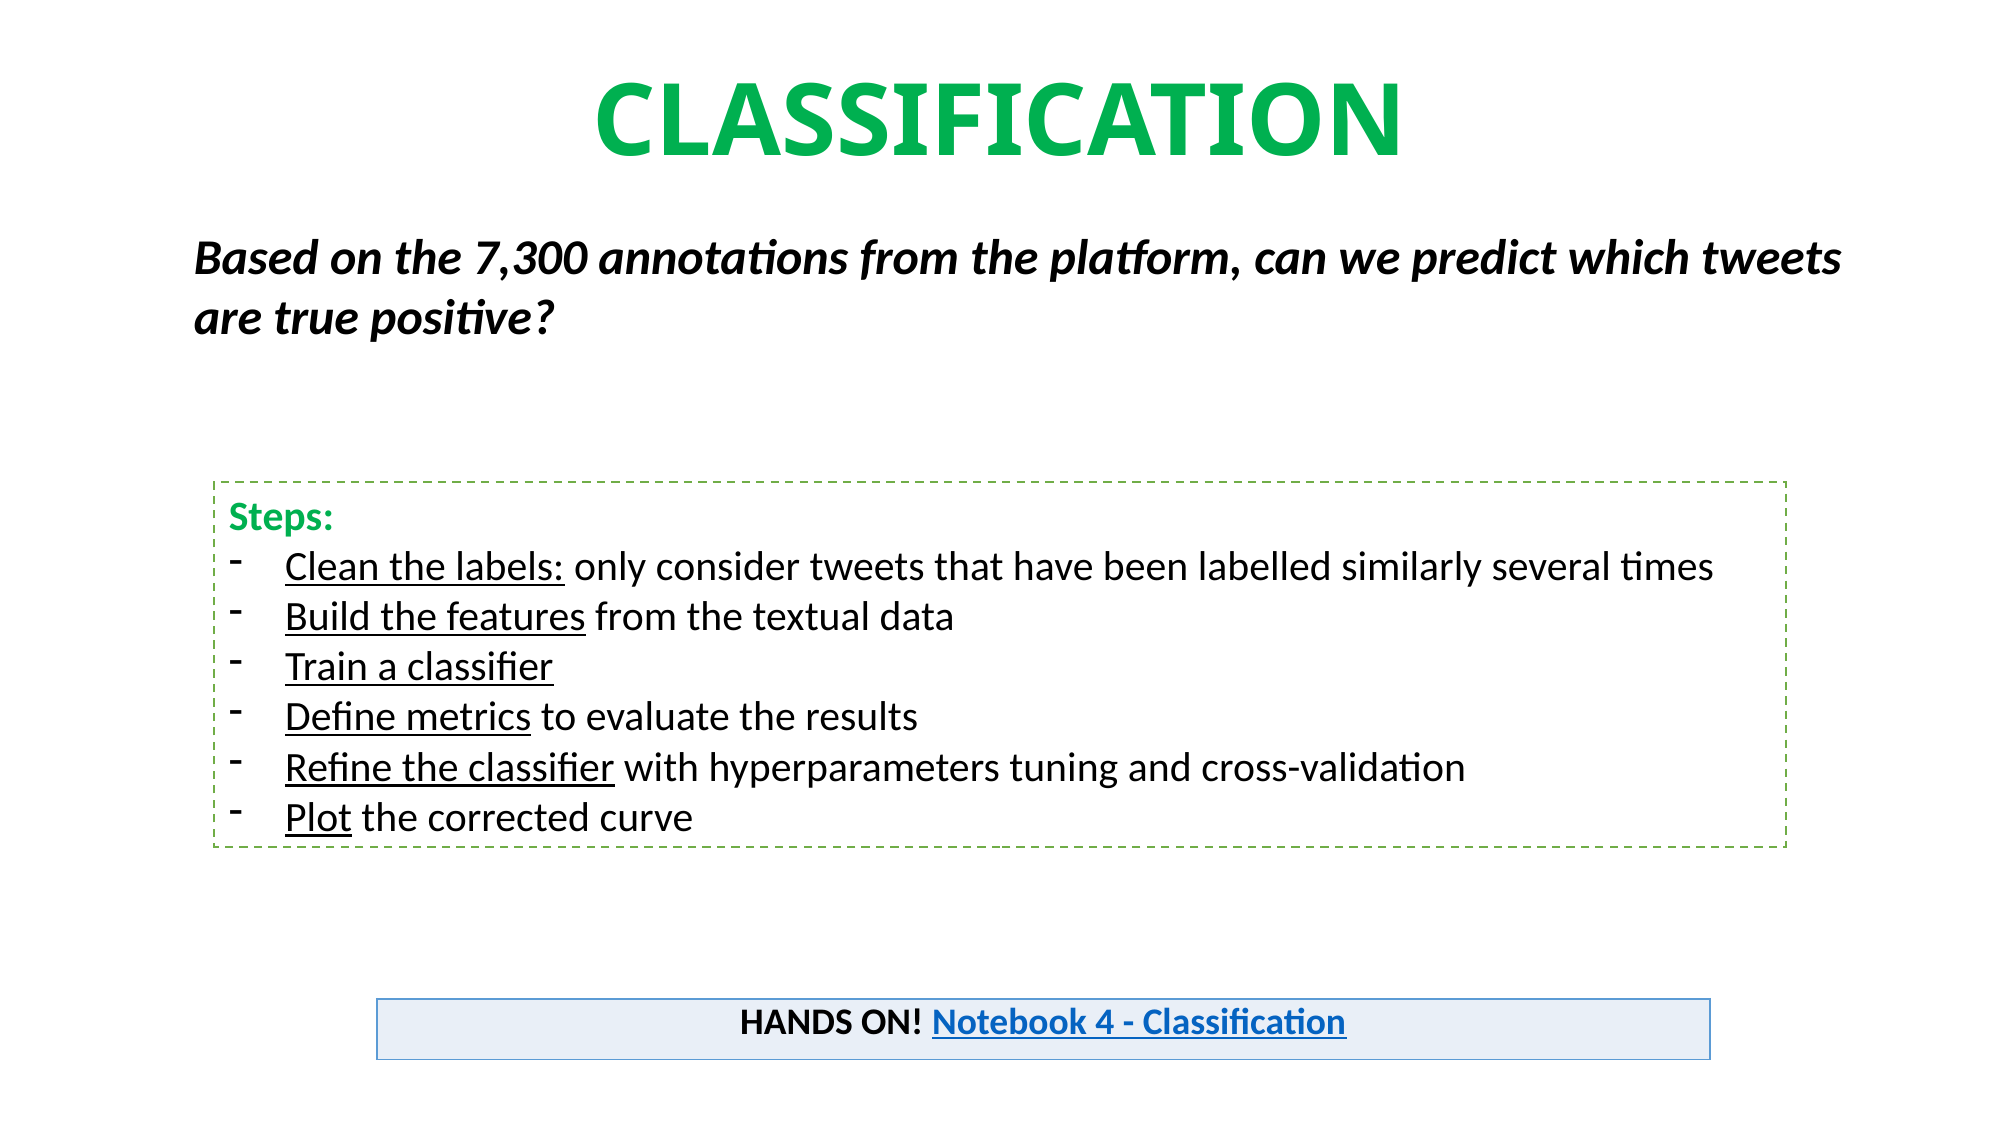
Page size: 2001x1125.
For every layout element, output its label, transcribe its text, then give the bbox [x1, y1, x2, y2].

table_header HANDS ON! Notebook 4 - Classification [378, 1000, 1709, 1059]
text_box Steps: Clean the labels: only consider tweets that have been labelled similarly several times Build the features from the textual data Train a classifier Define metrics to evaluate the results Refine the classifier with hyperparameters tuning and cross-validation Plot the corrected curve [213, 481, 1787, 848]
text_box CLASSIFICATION [324, 45, 1675, 185]
text_box Based on the 7,300 annotations from the platform, can we predict which tweets are true positive? [178, 216, 1908, 402]
